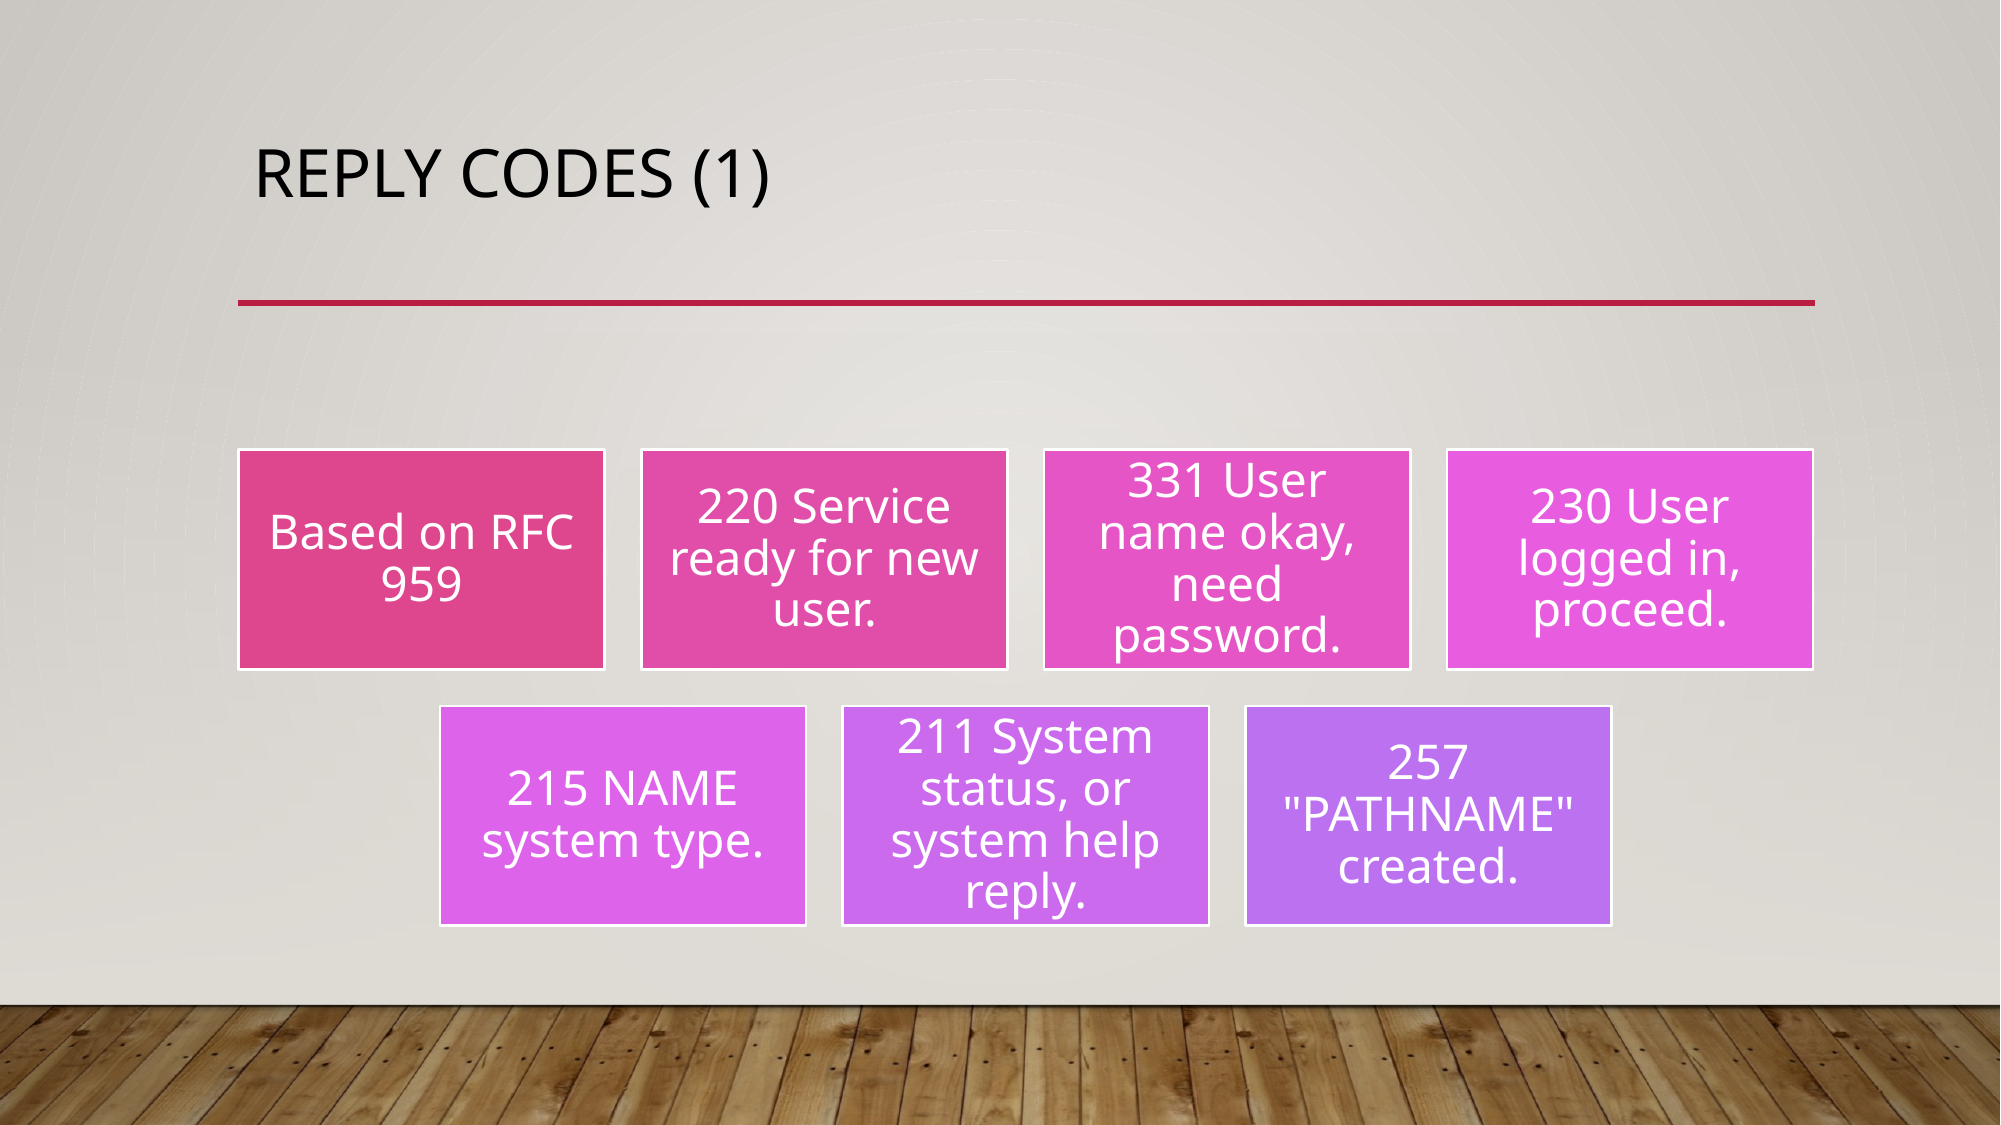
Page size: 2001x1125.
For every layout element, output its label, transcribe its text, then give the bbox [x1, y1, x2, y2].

picture [0, 1005, 2000, 1125]
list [237, 382, 1814, 994]
title Reply Codes (1) [238, 131, 1814, 305]
